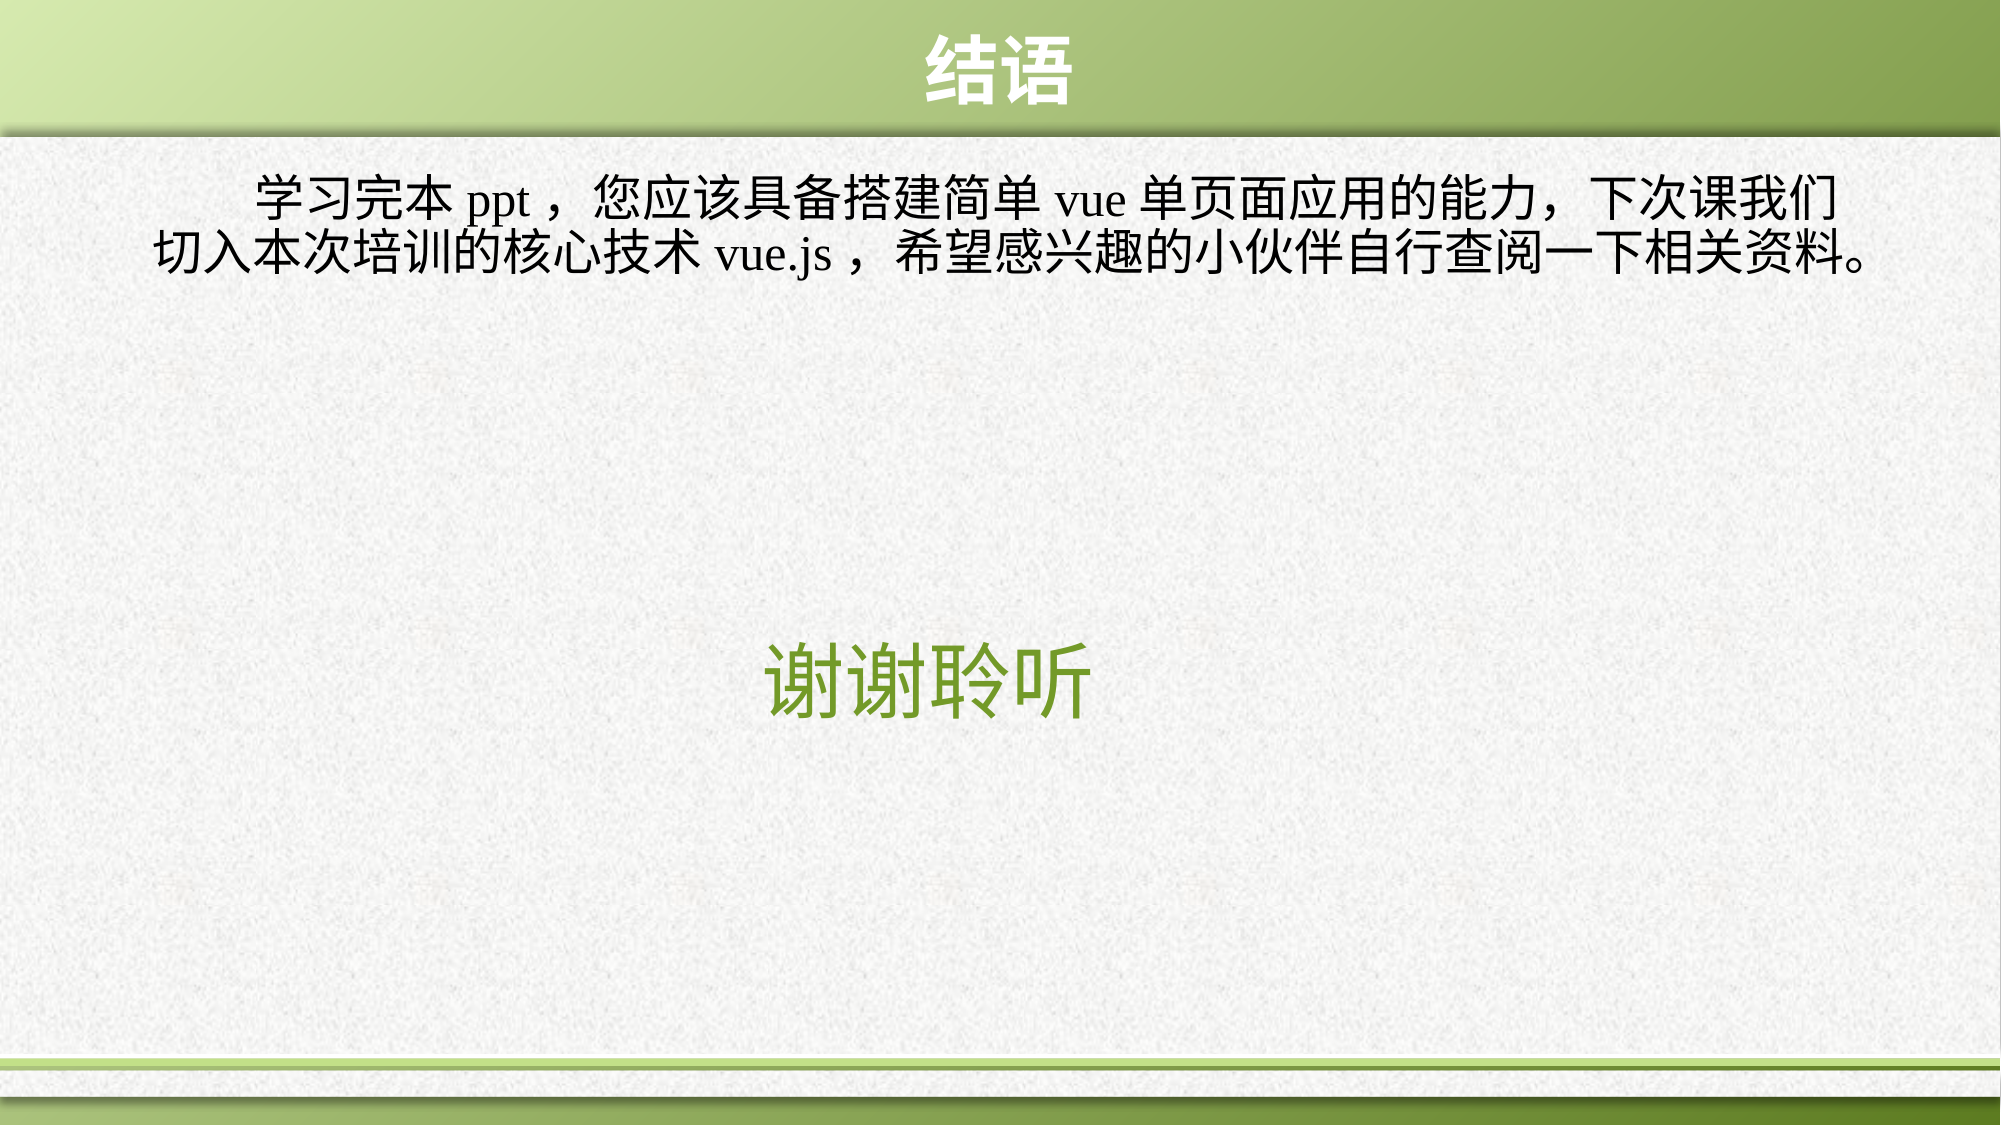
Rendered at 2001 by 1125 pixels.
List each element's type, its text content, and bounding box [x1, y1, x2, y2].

text_box 谢谢聆听 [481, 621, 1375, 737]
list 学习完本ppt，您应该具备搭建简单vue单页面应用的能力，下次课我们切入本次培训的核心技术vue.js，希望感兴趣的小伙伴自行查阅一下相关资料。 [137, 165, 1863, 1053]
title 结语 [137, 0, 1863, 138]
